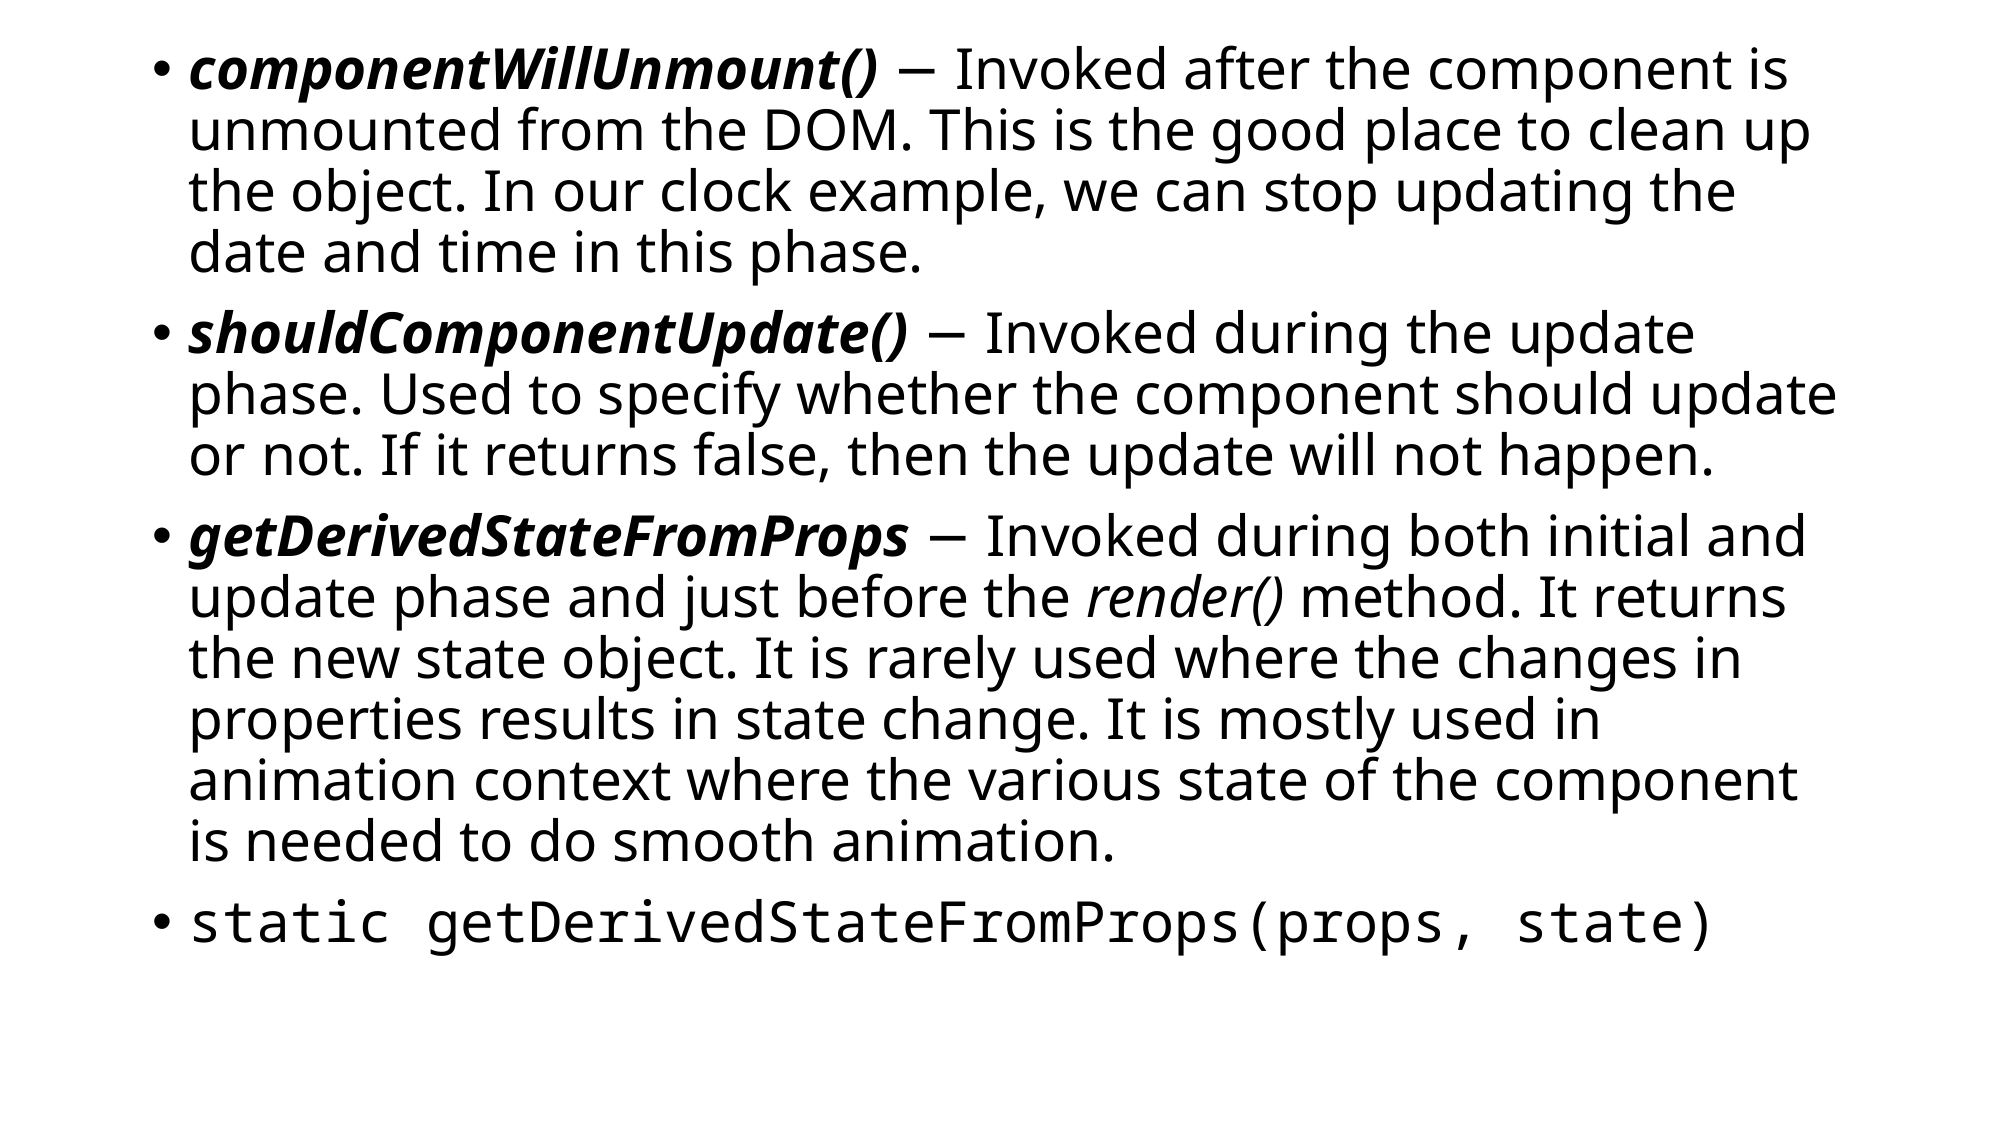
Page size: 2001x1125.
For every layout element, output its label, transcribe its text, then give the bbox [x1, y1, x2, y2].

list componentWillUnmount() − Invoked after the component is unmounted from the DOM. This is the good place to clean up the object. In our clock example, we can stop updating the date and time in this phase. shouldComponentUpdate() − Invoked during the update phase. Used to specify whether the component should update or not. If it returns false, then the update will not happen. getDerivedStateFromProps − Invoked during both initial and update phase and just before the render() method. It returns the new state object. It is rarely used where the changes in properties results in state change. It is mostly used in animation context where the various state of the component is needed to do smooth animation. static getDerivedStateFromProps(props, state) [137, 33, 1863, 1014]
